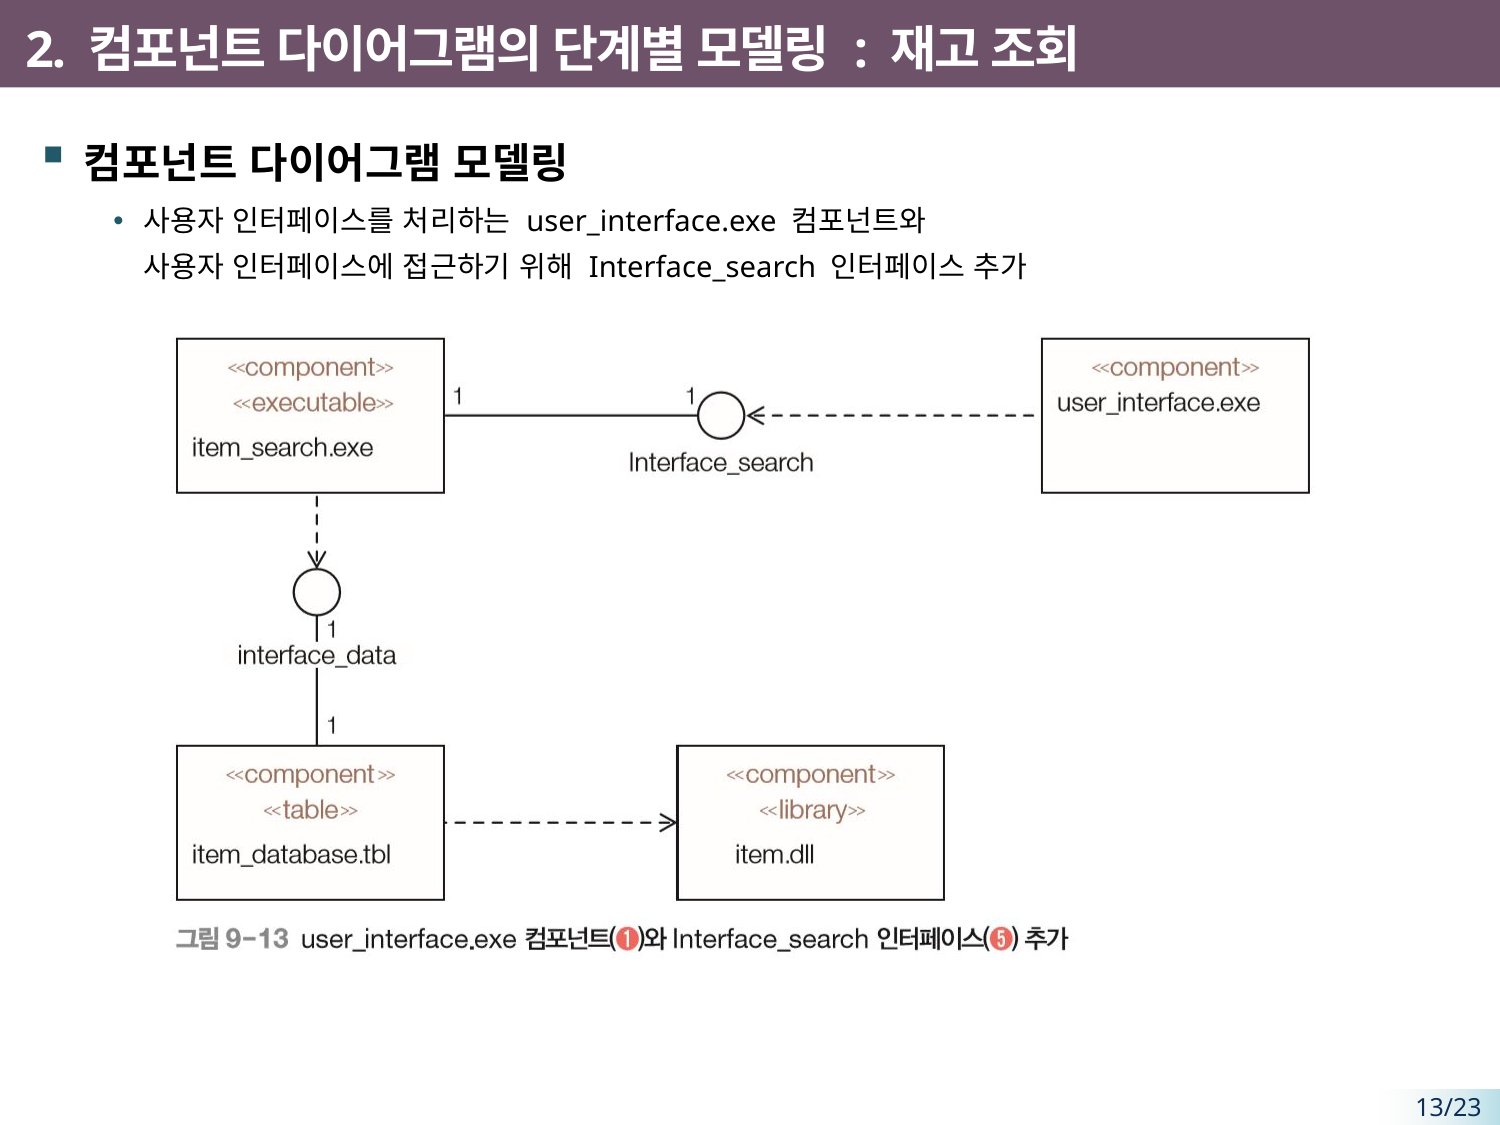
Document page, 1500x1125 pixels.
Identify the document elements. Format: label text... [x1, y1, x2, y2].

picture [171, 326, 1320, 963]
title 2. 컴포넌트 다이어그램의 단계별 모델링 : 재고 조회 [10, 8, 1288, 87]
list 컴포넌트 다이어그램 모델링 사용자 인터페이스를 처리하는 user_interface.exe 컴포넌트와 사용자 인터페이스에 접근하기 위해 Interface_search 인터페이스 추가 [10, 118, 1481, 1117]
